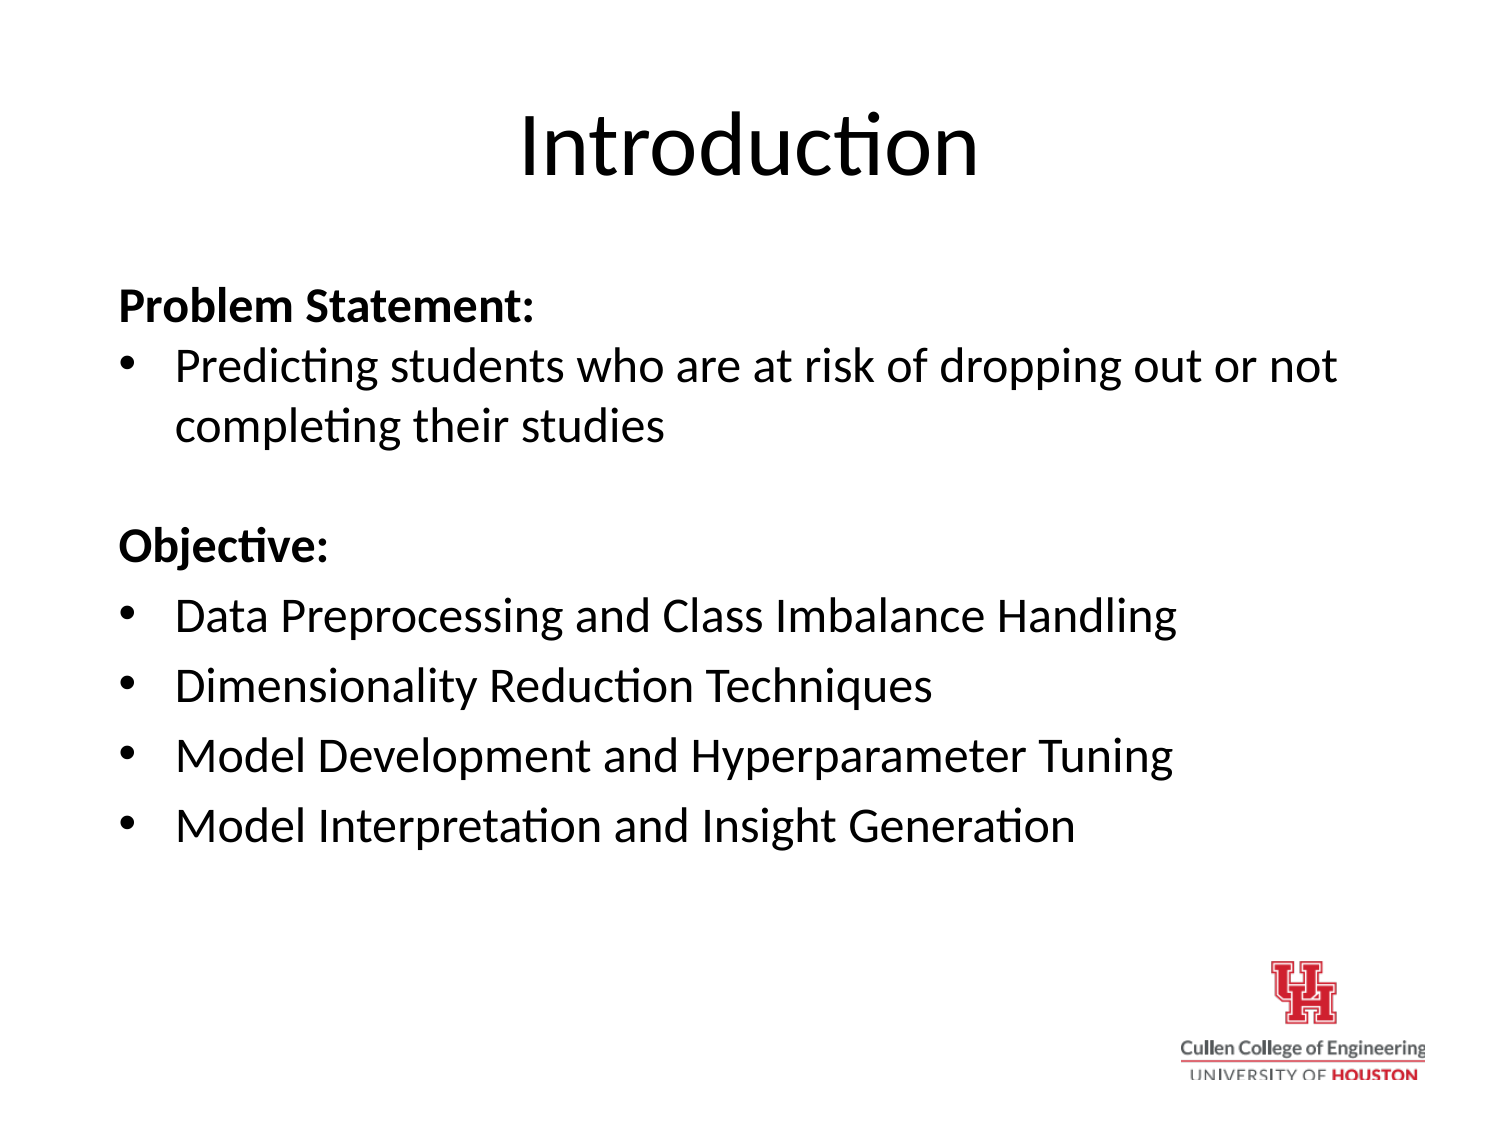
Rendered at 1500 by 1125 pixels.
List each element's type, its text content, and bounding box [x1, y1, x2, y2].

picture [1180, 960, 1426, 1081]
list Problem Statement: Predicting students who are at risk of dropping out or not completing their studies Objective: Data Preprocessing and Class Imbalance Handling​ Dimensionality Reduction Techniques​ Model Development and Hyperparameter Tuning​ Model Interpretation and Insight Generation [103, 236, 1425, 889]
title Introduction [75, 45, 1425, 233]
